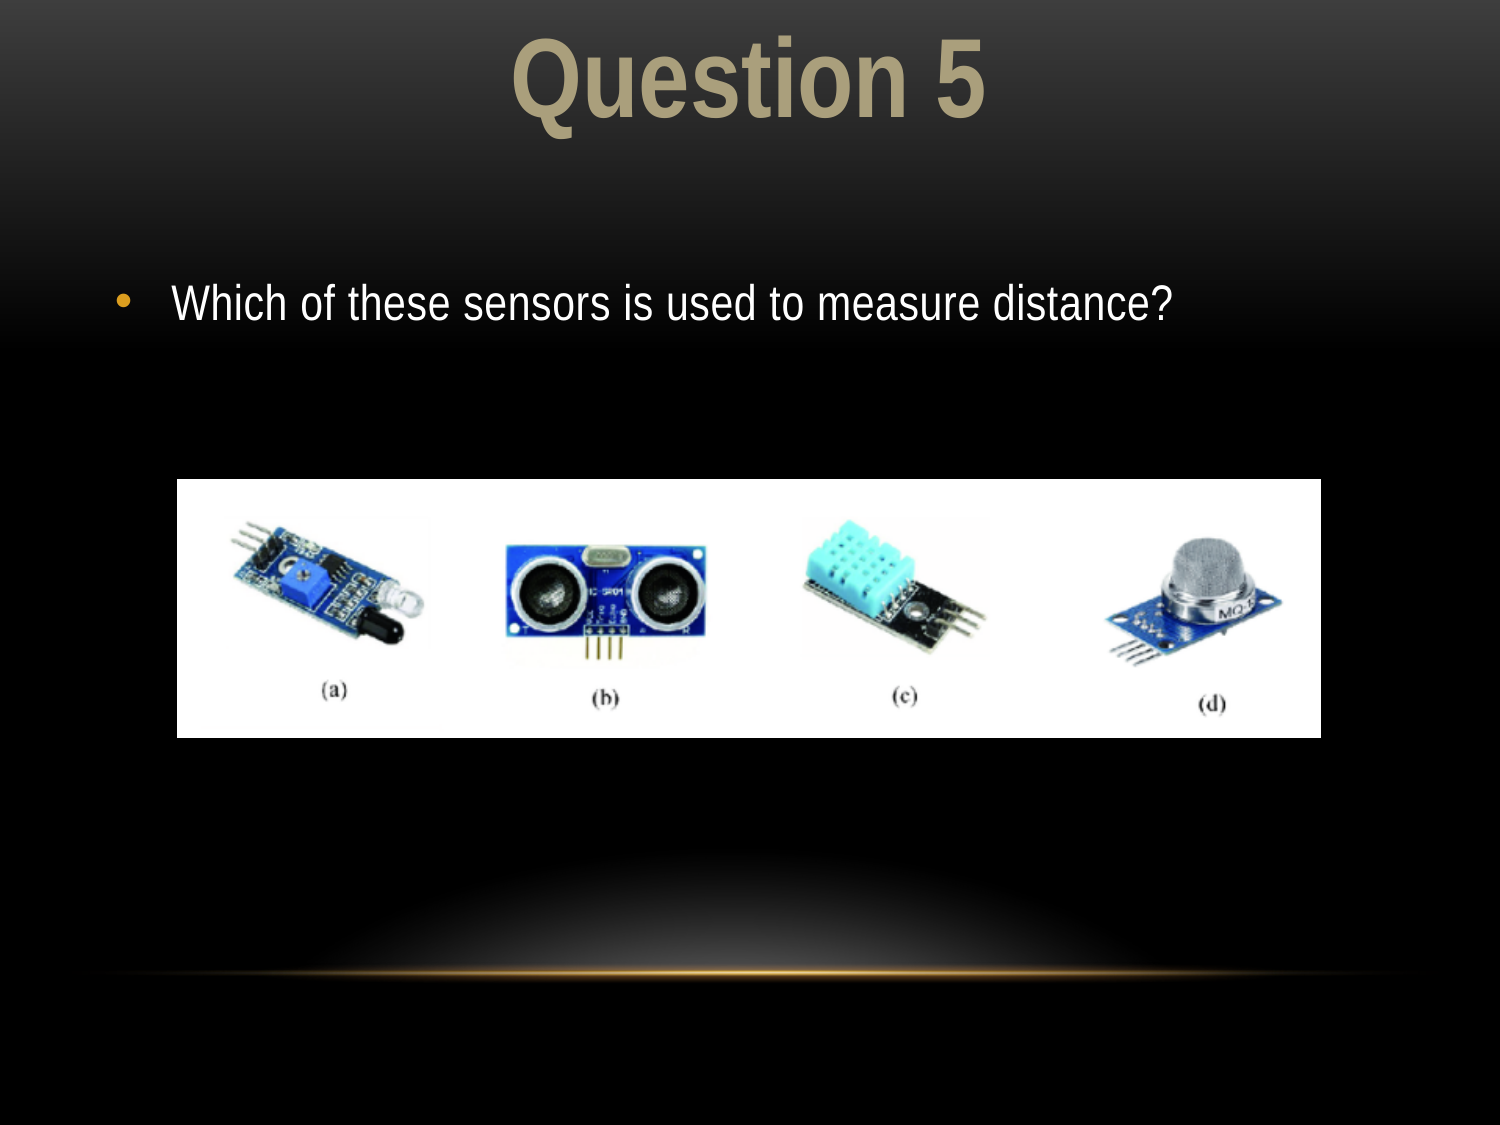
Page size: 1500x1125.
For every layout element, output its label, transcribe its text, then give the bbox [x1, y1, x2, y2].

picture [0, 0, 1500, 1125]
text_box Question 5 [34, 0, 1464, 148]
list Which of these sensors is used to measure distance? [99, 262, 1400, 551]
